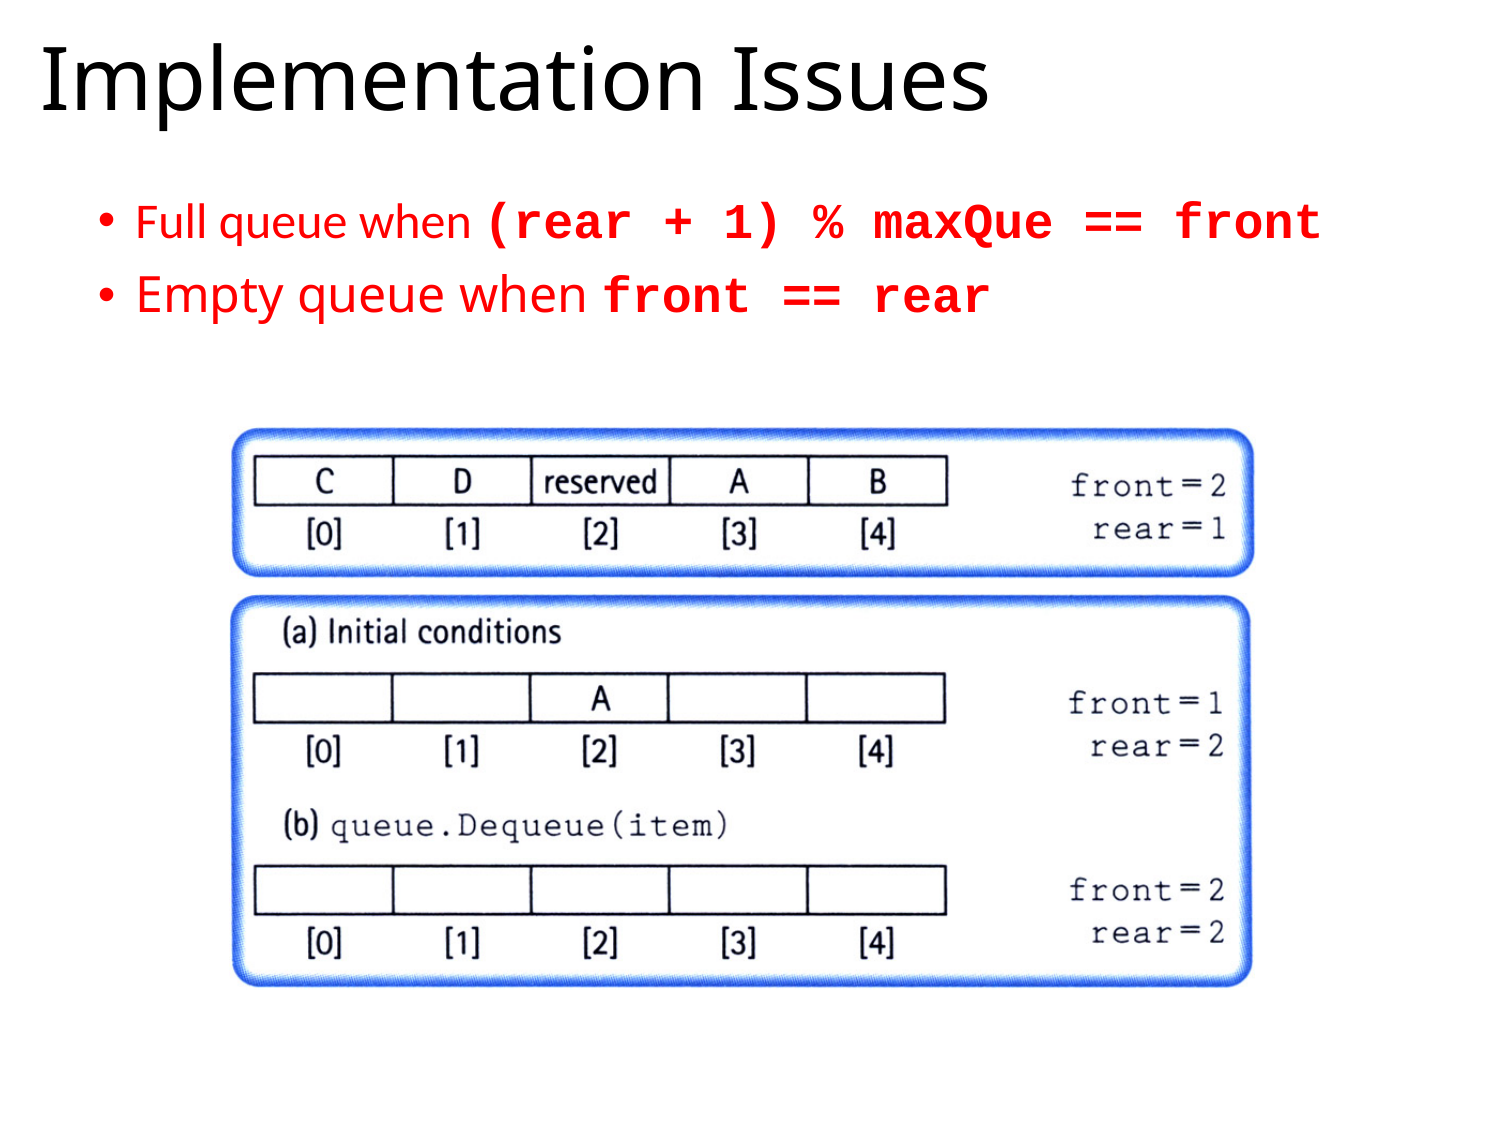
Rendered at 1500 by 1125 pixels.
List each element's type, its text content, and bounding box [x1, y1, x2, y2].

picture [229, 426, 1256, 580]
picture [229, 593, 1255, 990]
title Implementation Issues [25, 26, 1469, 138]
list Full queue when (rear + 1) % maxQue == front Empty queue when front == rear [82, 187, 1427, 963]
